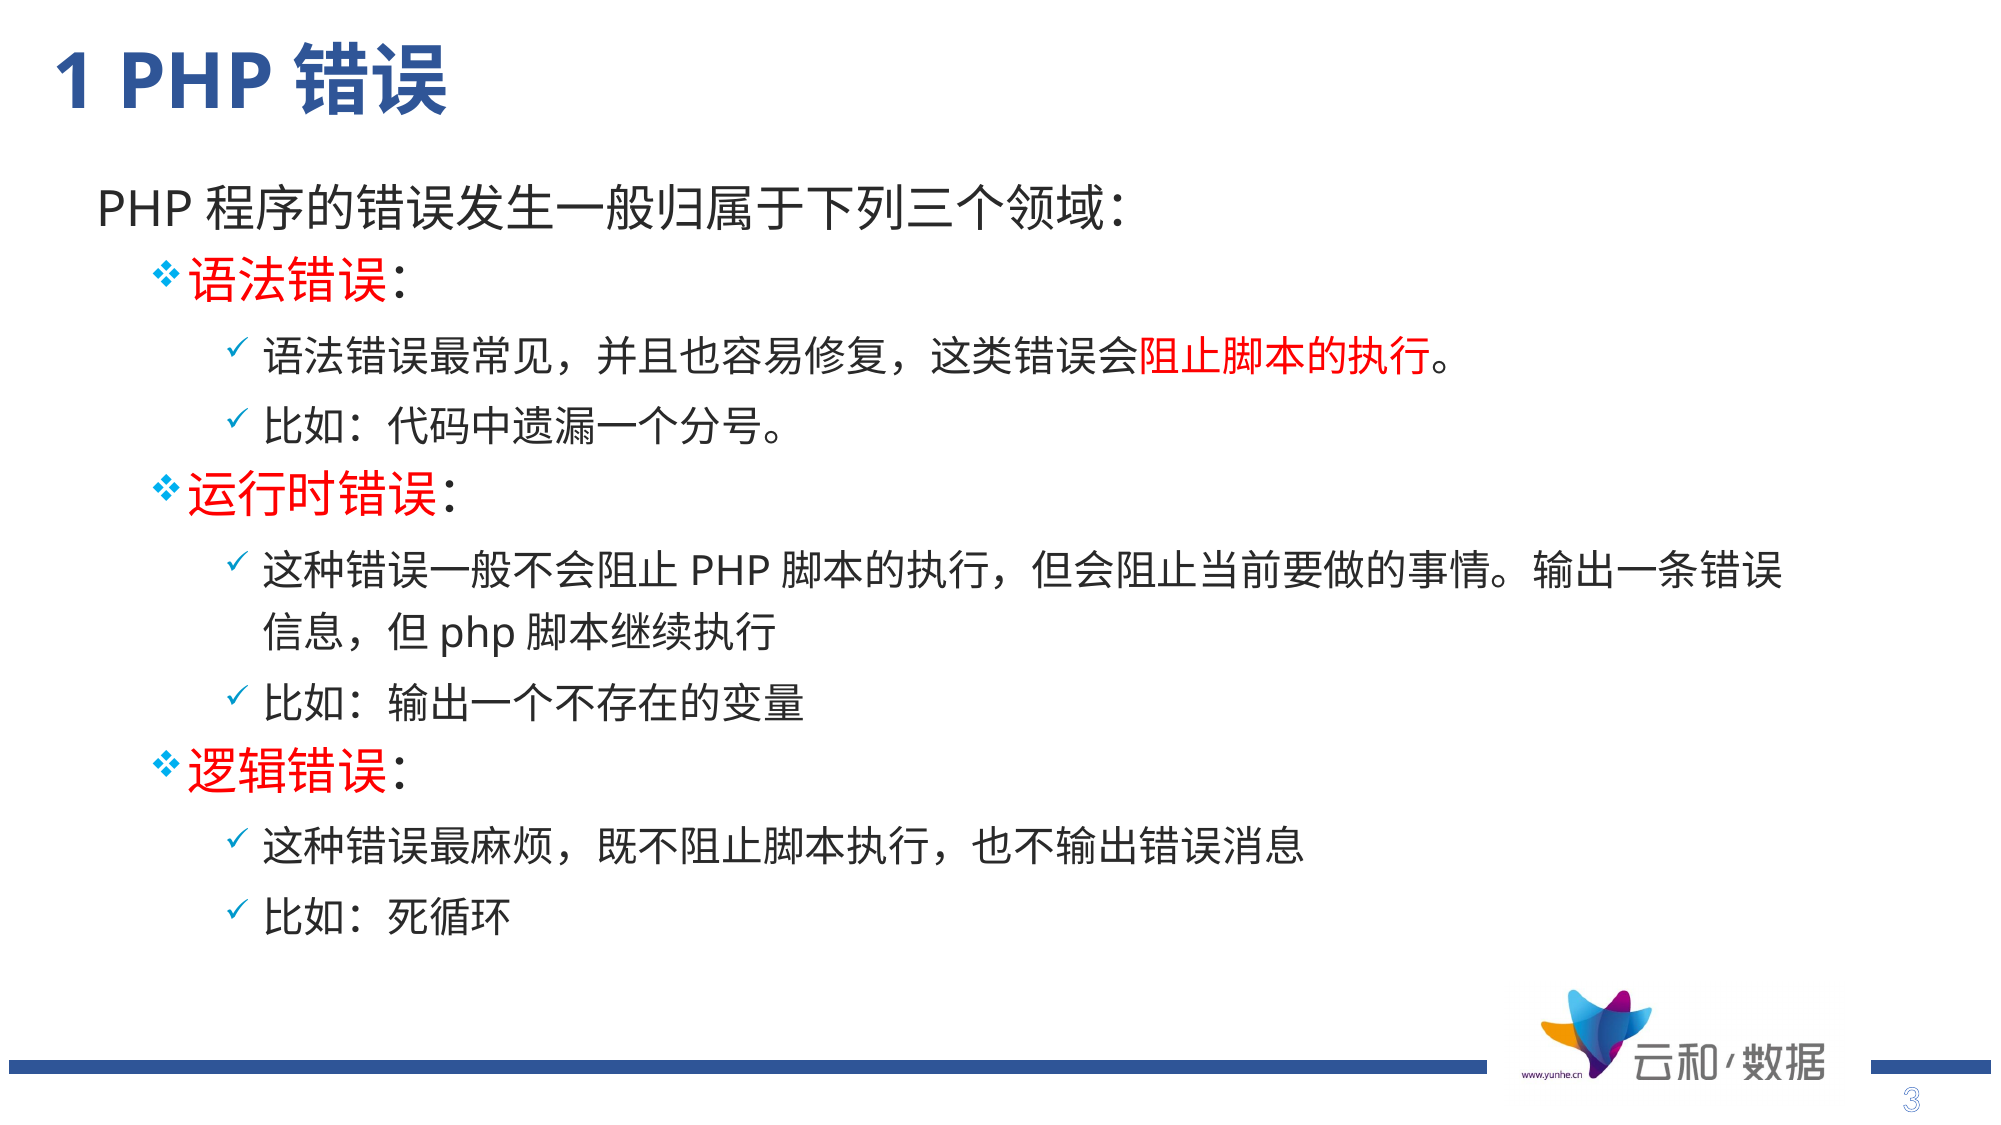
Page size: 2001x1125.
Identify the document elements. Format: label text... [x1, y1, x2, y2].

list PHP程序的错误发生一般归属于下列三个领域： 语法错误： 语法错误最常见，并且也容易修复，这类错误会阻止脚本的执行。 比如：代码中遗漏一个分号。 运行时错误： 这种错误一般不会阻止PHP脚本的执行，但会阻止当前要做的事情。输出一条错误信息，但php脚本继续执行 比如：输出一个不存在的变量 逻辑错误： 这种错误最麻烦，既不阻止脚本执行，也不输出错误消息 比如：死循环 [59, 167, 1816, 1103]
title 1 PHP错误 [37, 0, 1838, 167]
picture [1504, 981, 1845, 1106]
